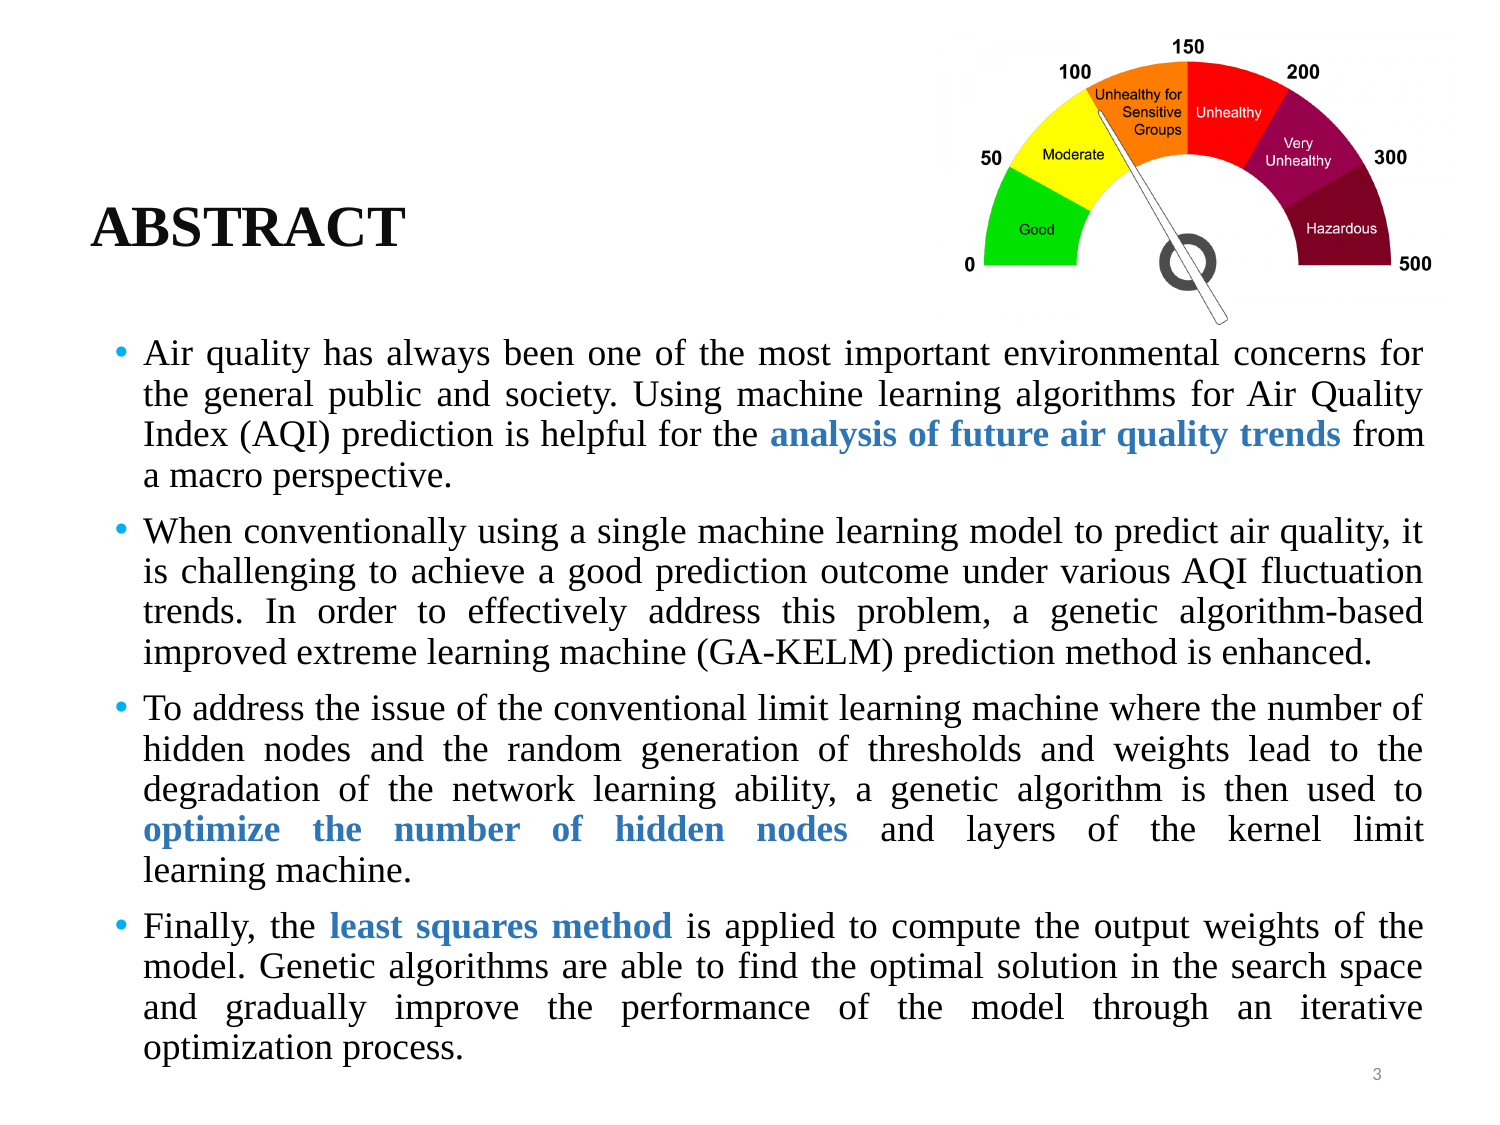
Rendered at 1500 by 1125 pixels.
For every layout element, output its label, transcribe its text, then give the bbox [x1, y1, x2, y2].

title ABSTRACT [75, 75, 941, 268]
list Air quality has always been one of the most important environmental concerns for the general public and society. Using machine learning algorithms for Air Quality Index (AQI) prediction is helpful for the analysis of future air quality trends from a macro perspective. When conventionally using a single machine learning model to predict air quality, it is challenging to achieve a good prediction outcome under various AQI fluctuation trends. In order to effectively address this problem, a genetic algorithm-based improved extreme learning machine (GA-KELM) prediction method is enhanced. To address the issue of the conventional limit learning machine where the number of hidden nodes and the random generation of thresholds and weights lead to the degradation of the network learning ability, a genetic algorithm is then used to optimize the number of hidden nodes and layers of the kernel limit learning machine. Finally, the least squares method is applied to compute the output weights of the model. Genetic algorithms are able to find the optimal solution in the search space and gradually improve the performance of the model through an iterative optimization process. [99, 325, 1441, 1057]
picture [941, 37, 1455, 326]
slide_number 3 [1059, 1042, 1397, 1103]
